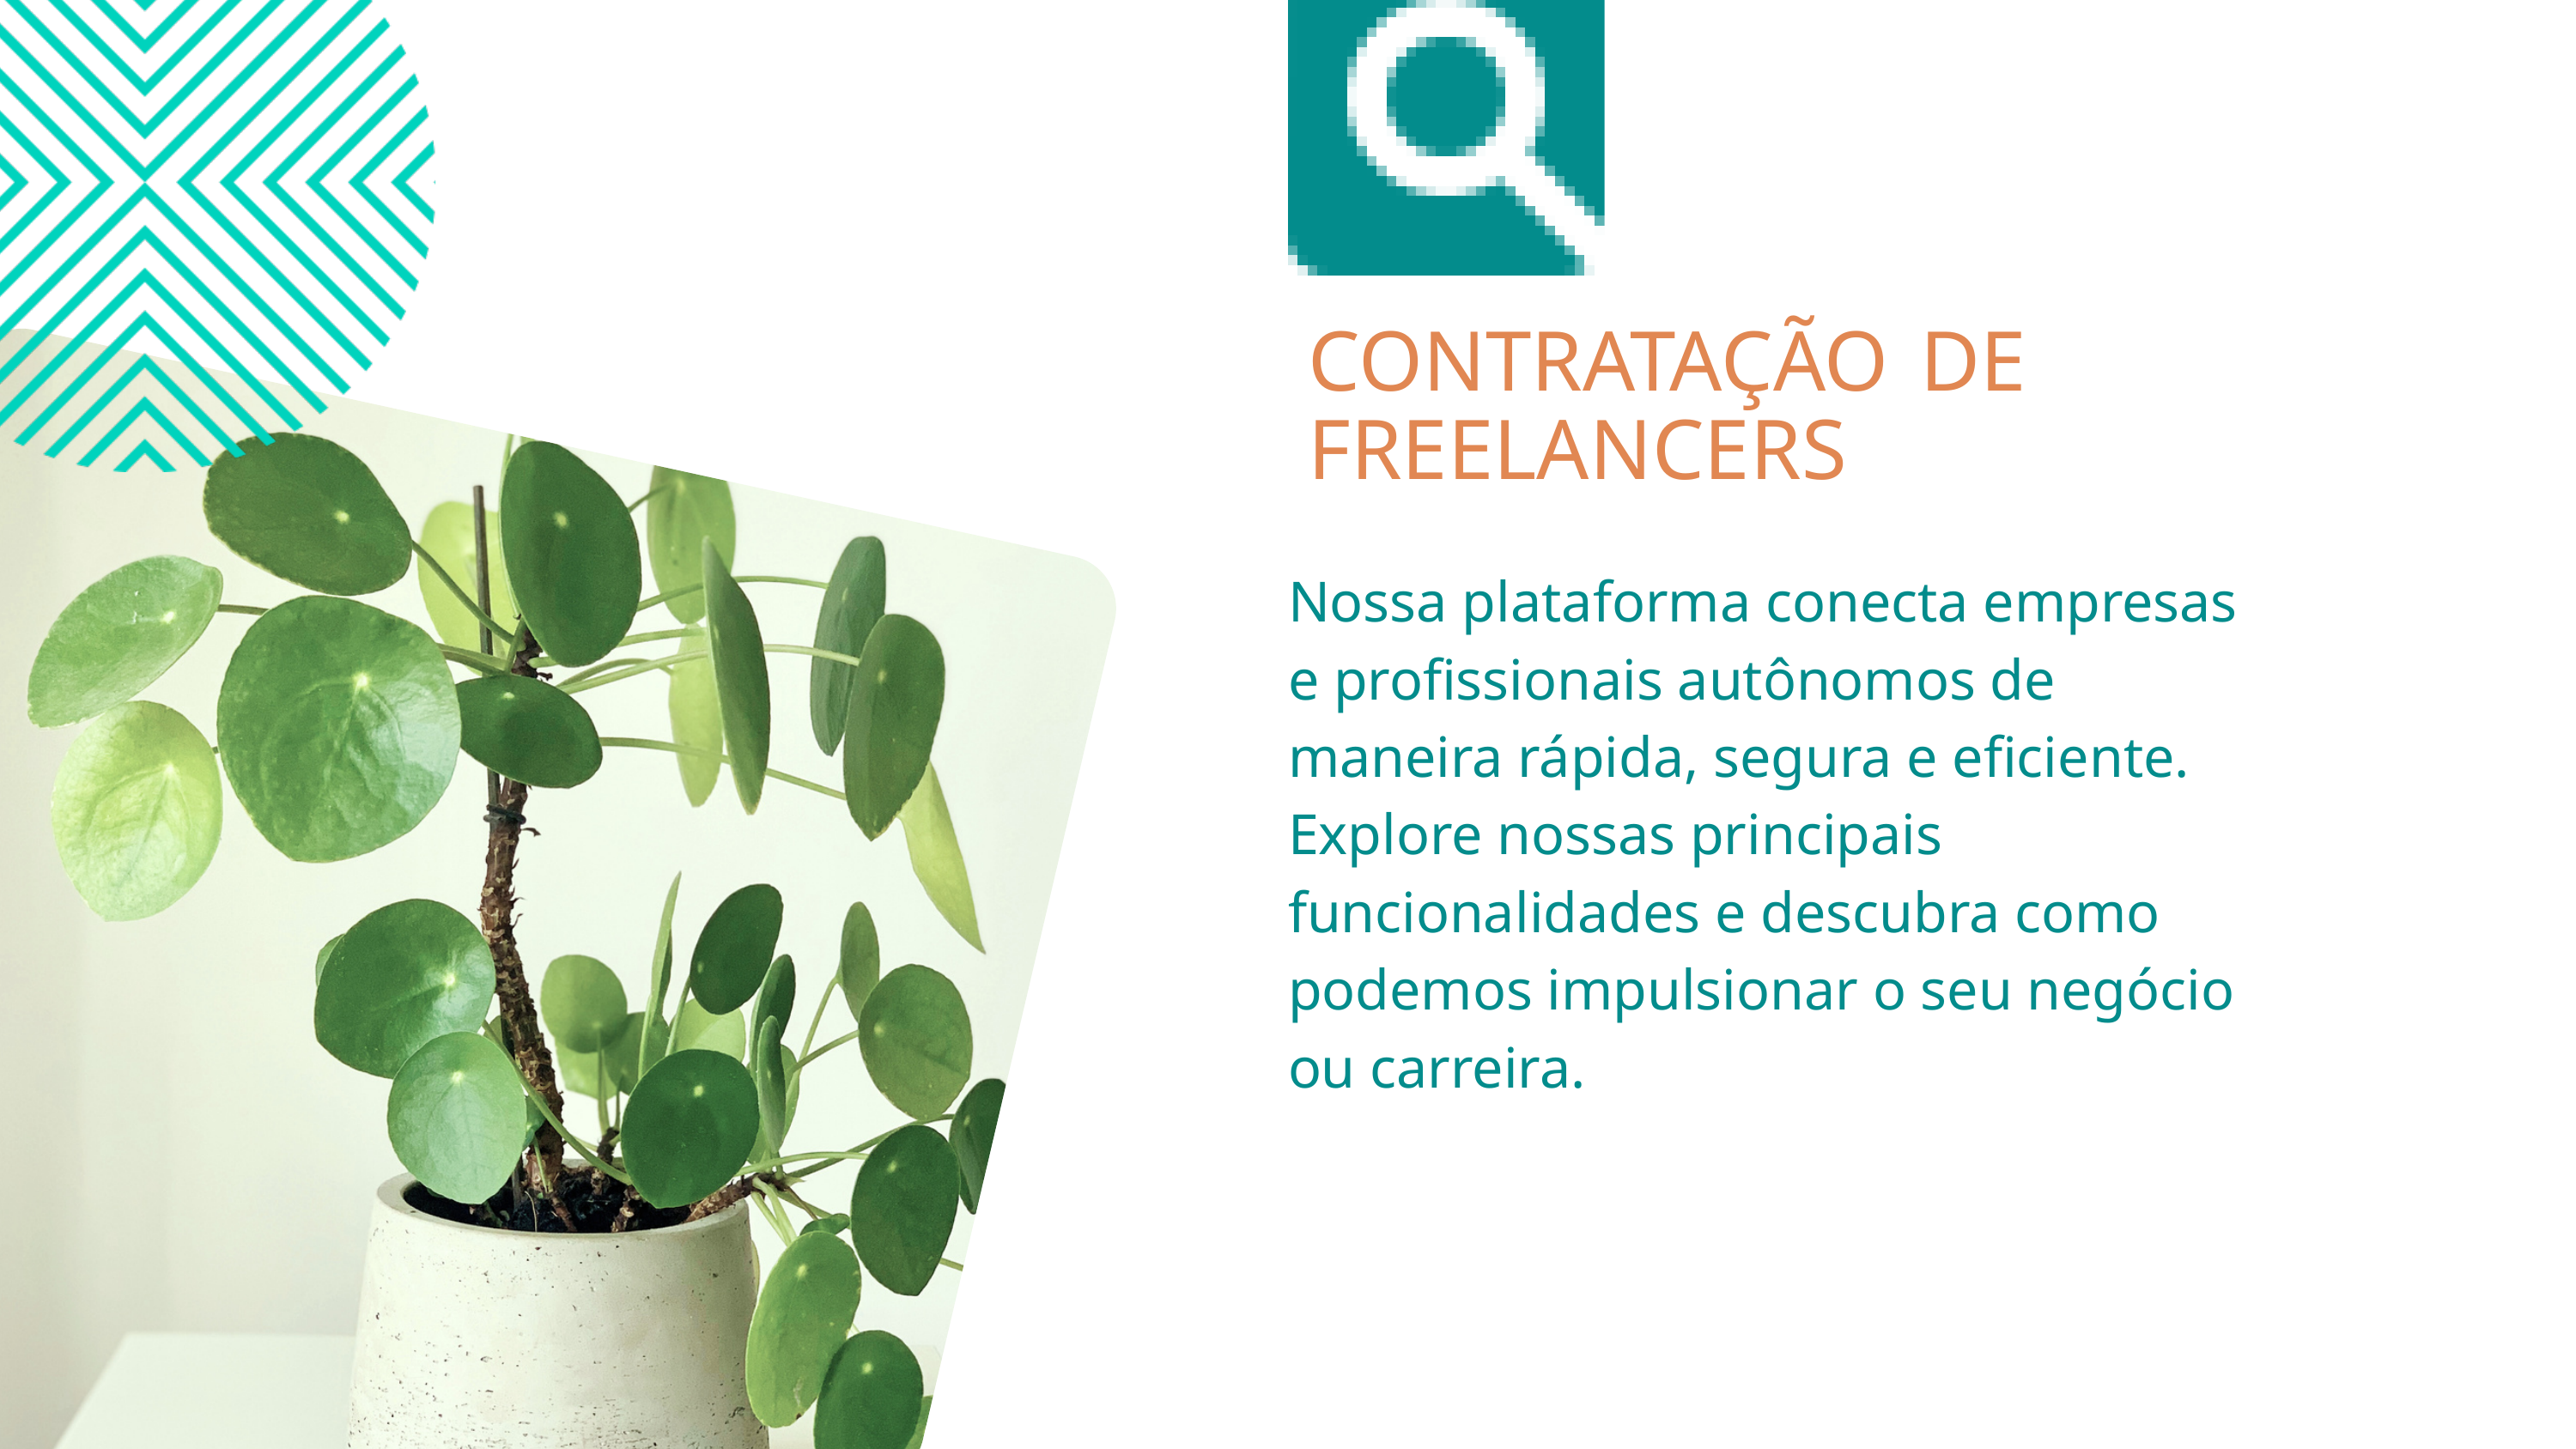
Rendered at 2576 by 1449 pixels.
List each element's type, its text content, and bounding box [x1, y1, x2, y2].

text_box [0, 328, 1117, 1449]
text_box Nossa plataforma conecta empresas e profissionais autônomos de maneira rápida, segura e eficiente. Explore nossas principais funcionalidades e descubra como podemos impulsionar o seu negócio ou carreira. [1288, 555, 2283, 1099]
text_box [1288, 0, 1605, 276]
text_box [0, 0, 436, 327]
text_box CONTRATAÇÃO DE FREELANCERS [1308, 318, 2028, 497]
